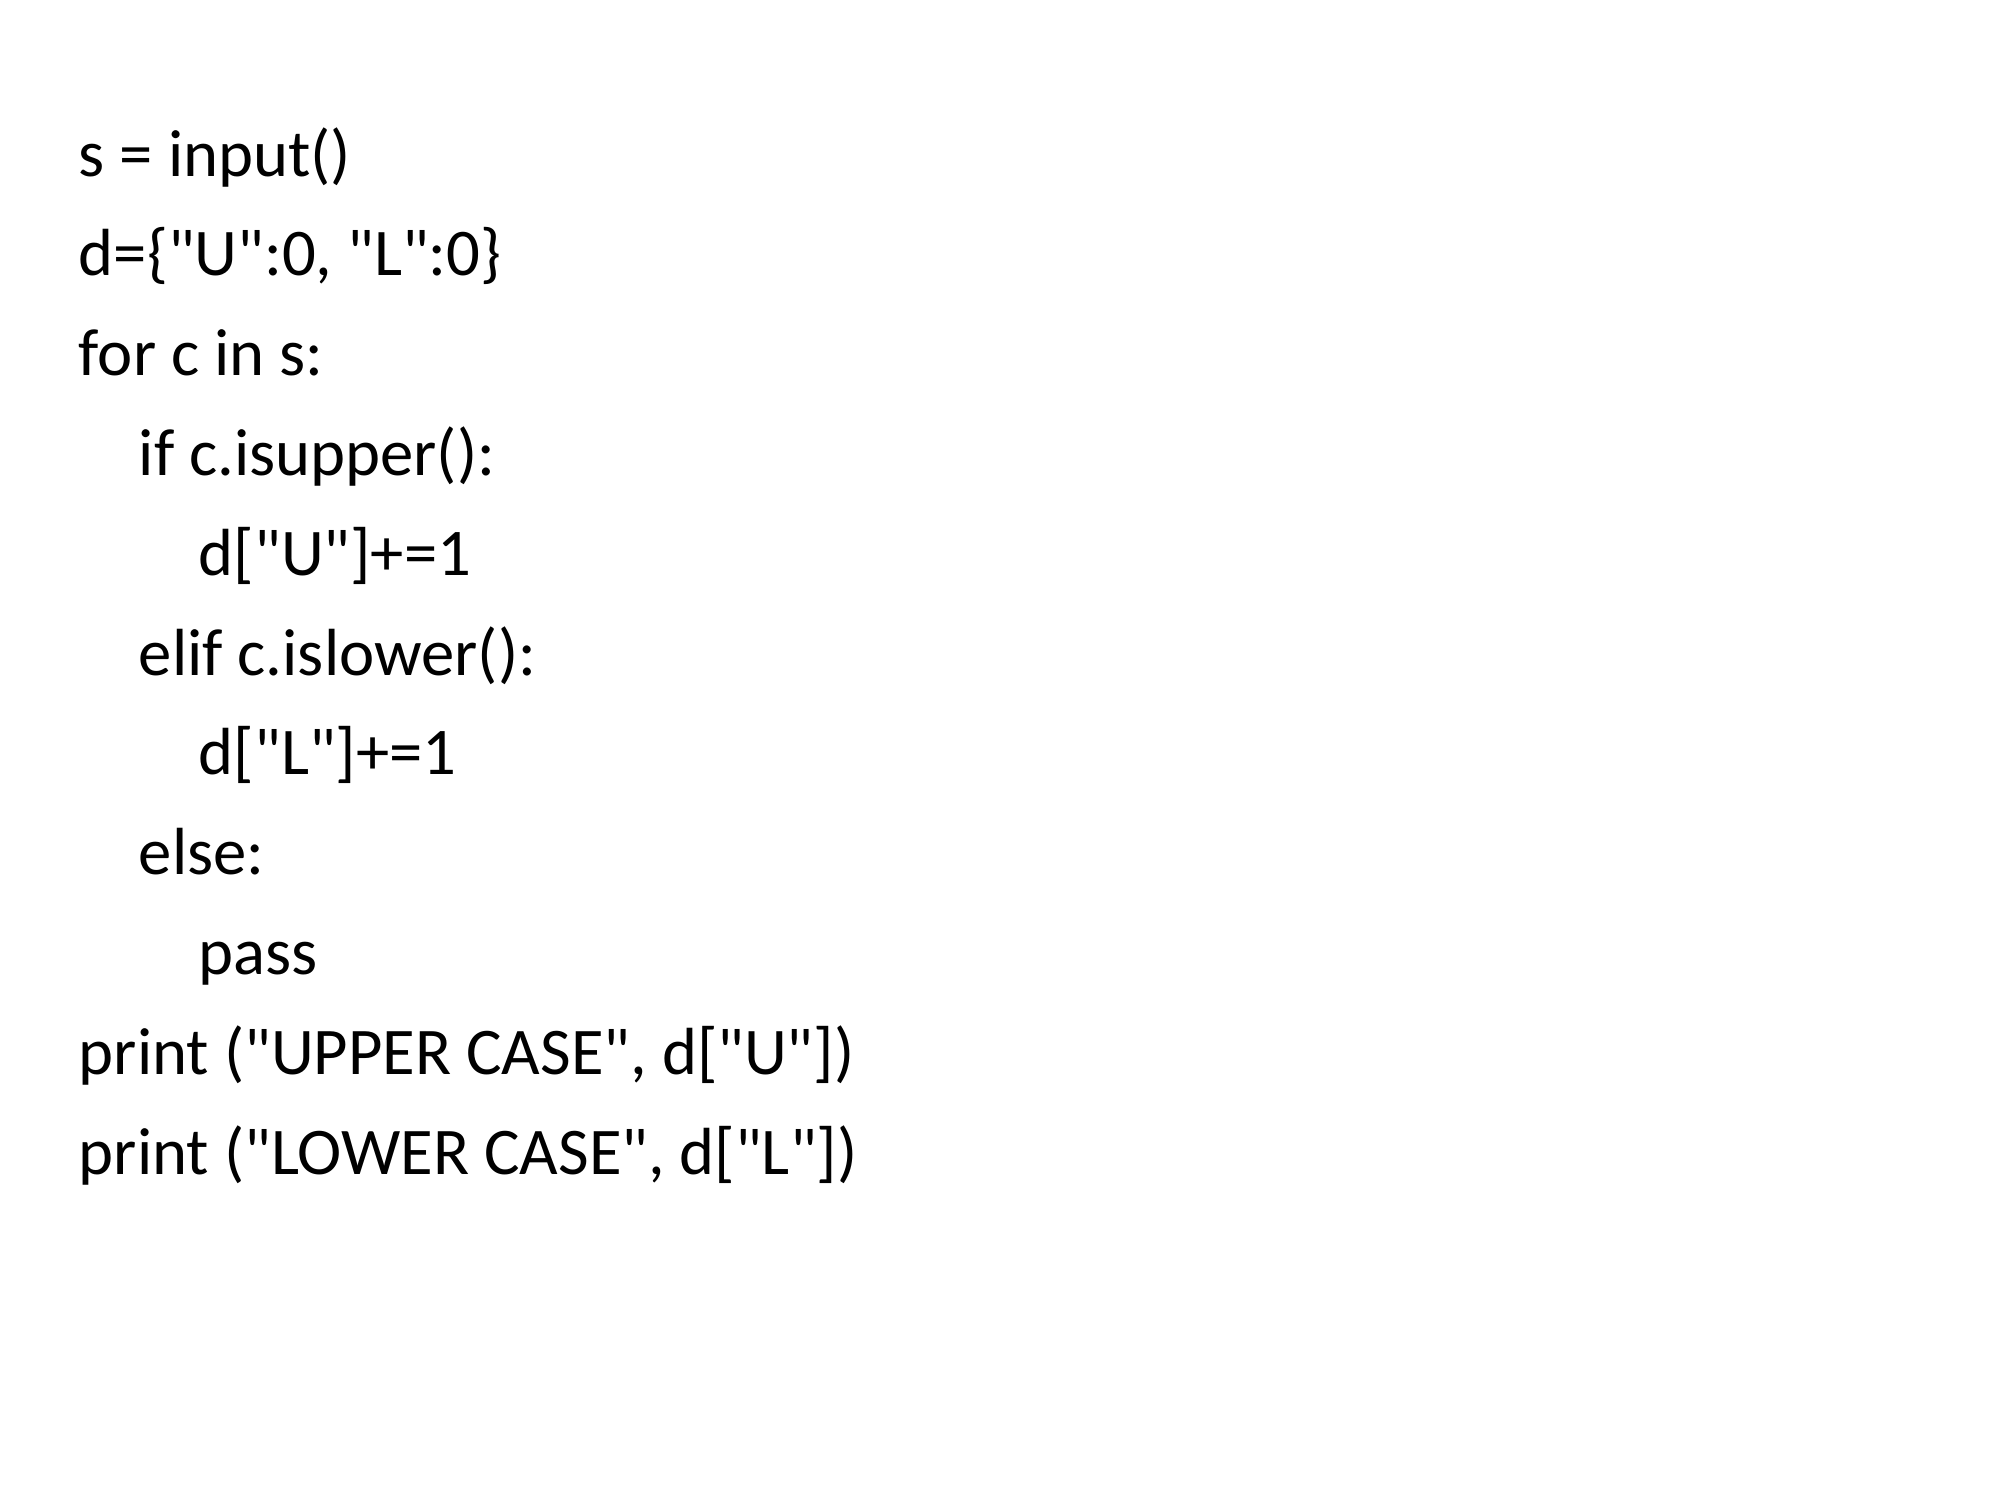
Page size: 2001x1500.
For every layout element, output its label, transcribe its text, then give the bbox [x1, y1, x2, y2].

subtitle s = input() d={"U":0, "L":0} for c in s: if c.isupper(): d["U"]+=1 elif c.islower(): d["L"]+=1 else: pass print ("UPPER CASE", d["U"]) print ("LOWER CASE", d["L"]) [64, 110, 1943, 1306]
